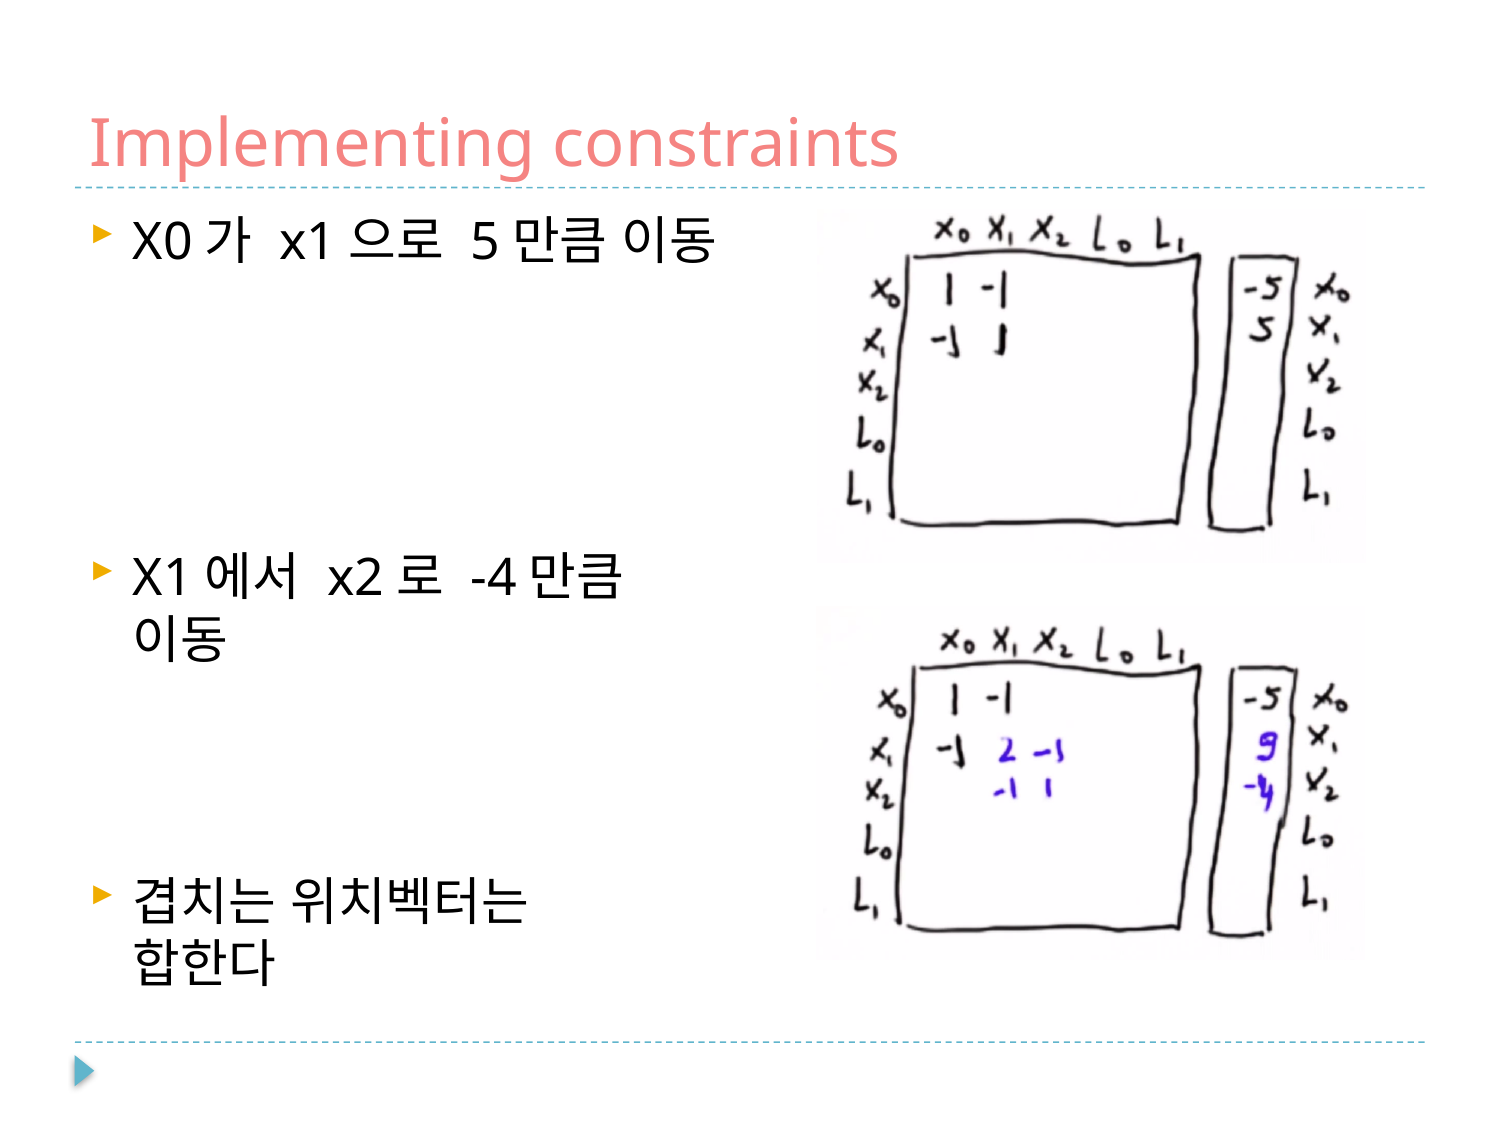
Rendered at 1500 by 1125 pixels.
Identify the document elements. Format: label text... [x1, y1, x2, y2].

title Implementing constraints [75, 37, 1425, 188]
picture [816, 606, 1366, 960]
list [817, 209, 1366, 563]
